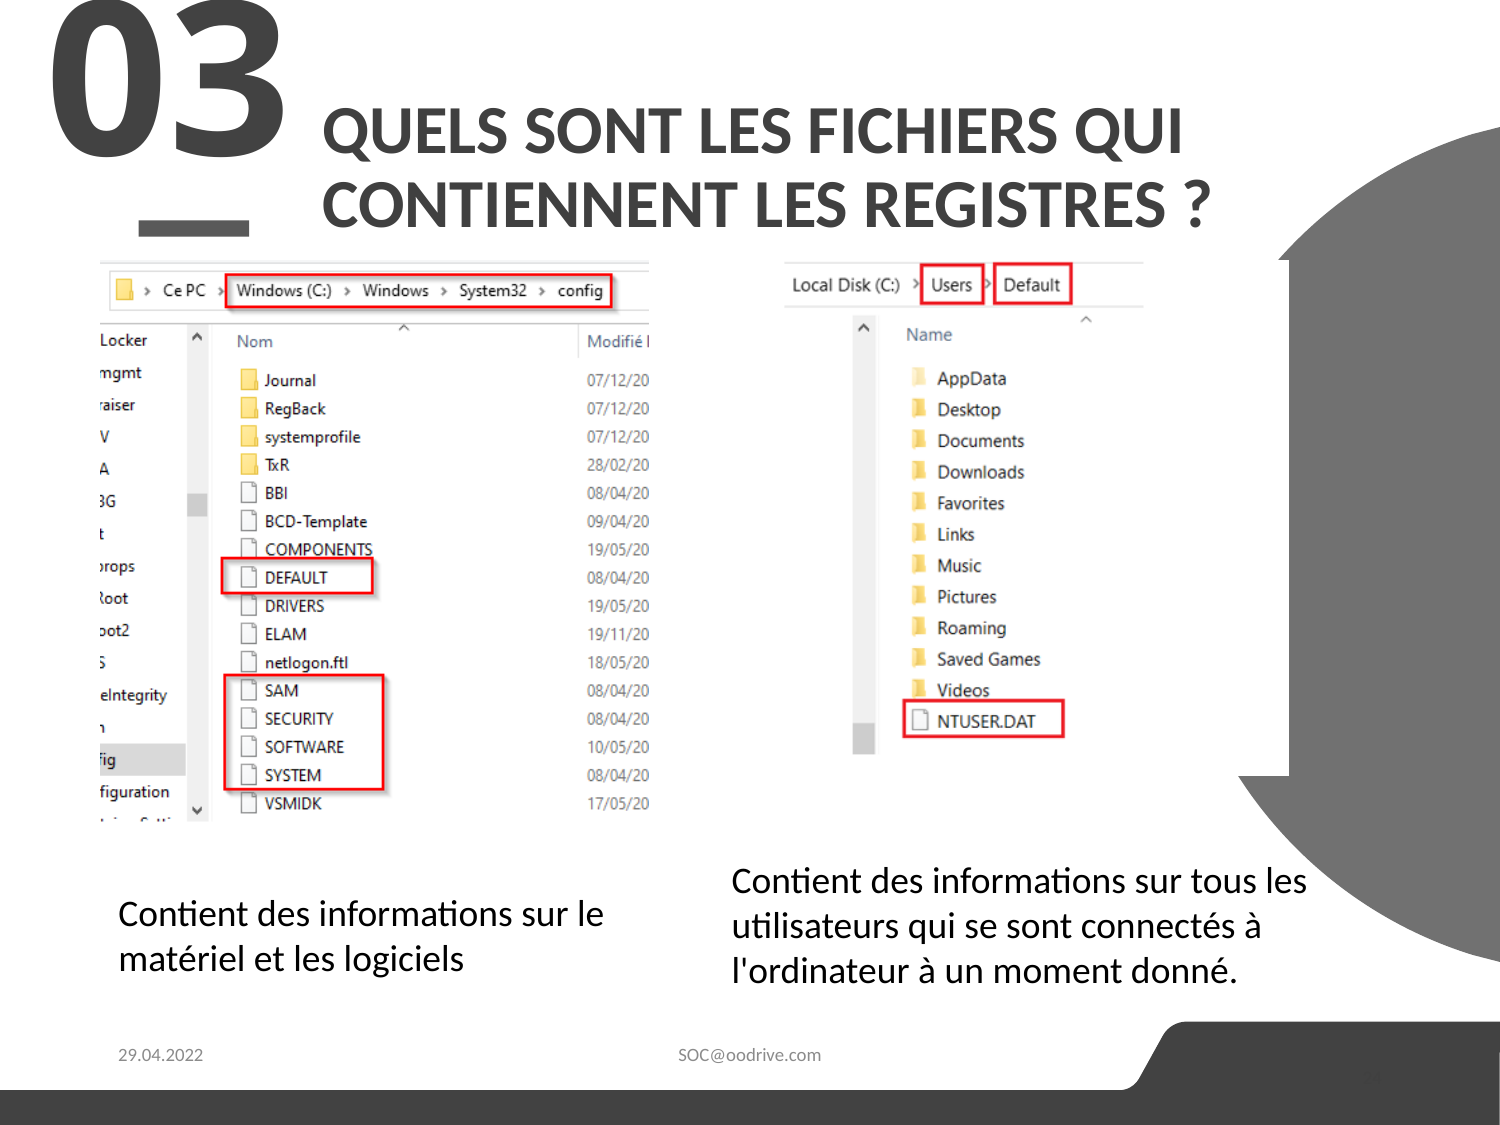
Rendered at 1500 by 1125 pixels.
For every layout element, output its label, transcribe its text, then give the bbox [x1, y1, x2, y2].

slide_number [103, 1023, 441, 1084]
title Quels sont les fichiers qui contiennent les registres ? [307, 59, 1294, 278]
text_box [1236, 125, 1500, 964]
text_box Contient des informations sur tous les utilisateurs qui se sont connectés à l'ordinateur à un moment donné. [716, 848, 1332, 999]
slide_number 24 [1059, 1047, 1397, 1108]
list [100, 260, 649, 823]
text_box Contient des informations sur le matériel et les logiciels [103, 881, 629, 987]
picture [782, 260, 1289, 776]
list 03 [0, 0, 307, 213]
footer SOC@oodrive.com [496, 1023, 1004, 1084]
